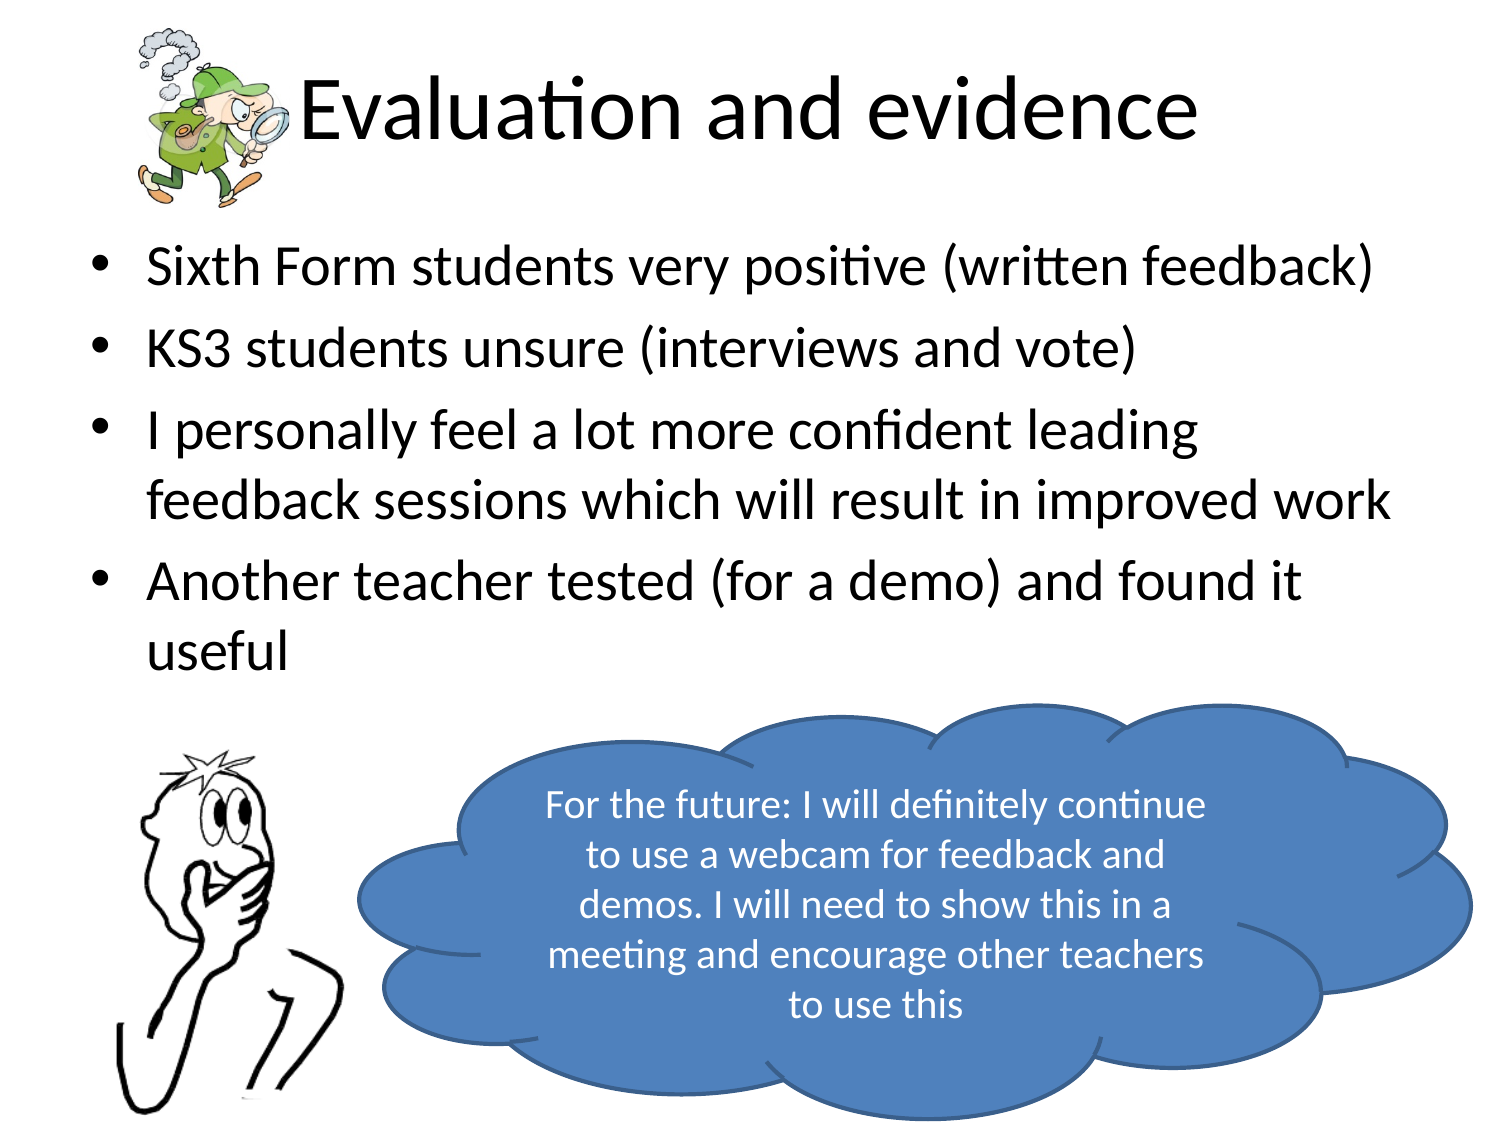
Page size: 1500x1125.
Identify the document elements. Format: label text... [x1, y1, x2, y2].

list Sixth Form students very positive (written feedback) KS3 students unsure (interviews and vote) I personally feel a lot more confident leading feedback sessions which will result in improved work Another teacher tested (for a demo) and found it useful [75, 219, 1425, 845]
text_box For the future: I will definitely continue to use a webcam for feedback and demos. I will need to show this in a meeting and encourage other teachers to use this [424, 703, 1474, 1122]
picture [41, 746, 420, 1125]
title Evaluation and evidence [75, 8, 1425, 197]
picture [137, 27, 290, 209]
